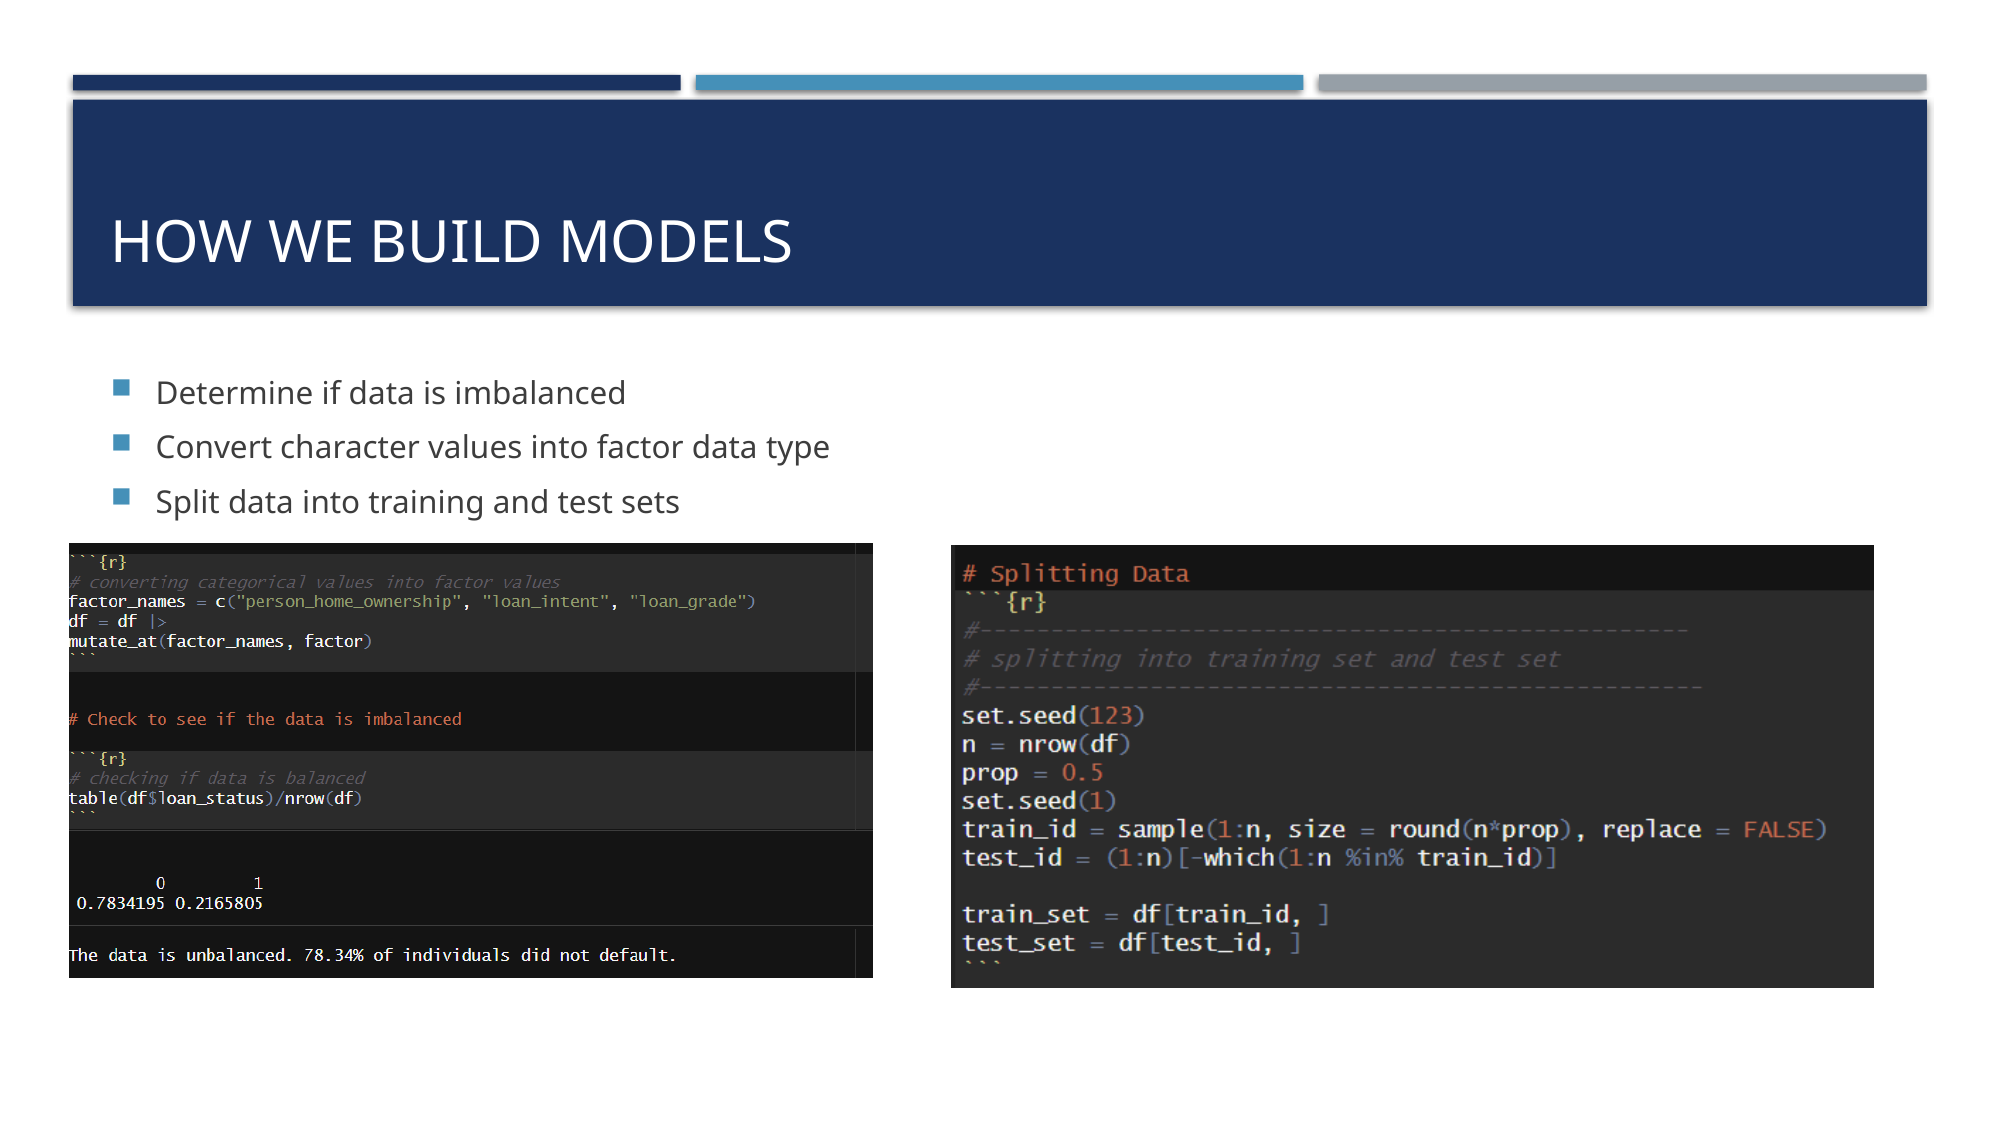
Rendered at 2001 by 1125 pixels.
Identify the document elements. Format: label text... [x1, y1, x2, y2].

picture [950, 544, 1874, 988]
list Determine if data is imbalanced Convert character values into factor data type Split data into training and test sets [95, 365, 1864, 528]
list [69, 543, 874, 979]
title HOW WE BUILD MODELS [95, 119, 1905, 282]
